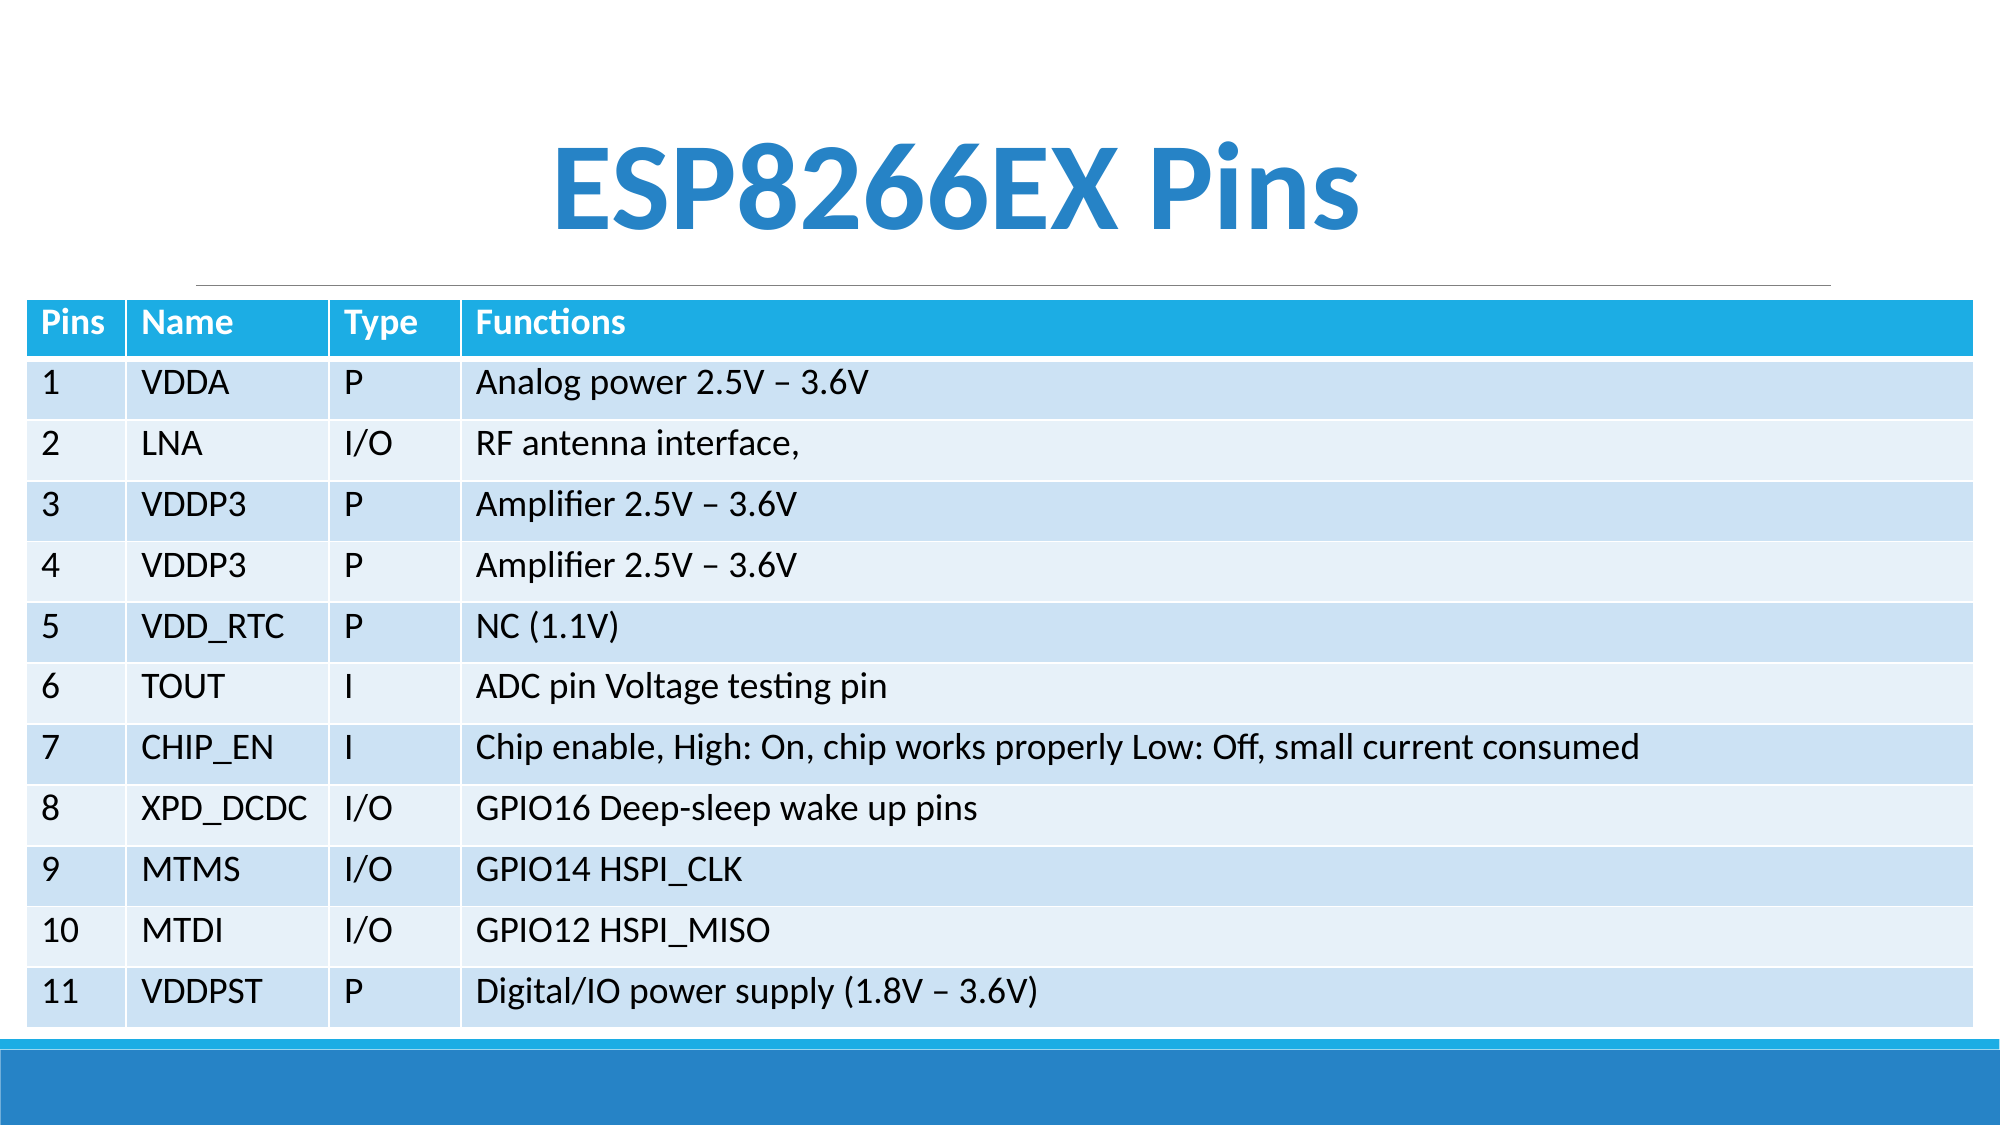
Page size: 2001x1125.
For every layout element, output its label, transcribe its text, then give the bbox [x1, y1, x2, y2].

table_cell 1 [27, 362, 125, 419]
table_cell GPIO12 HSPI_MISO [462, 907, 1973, 966]
table_cell Chip enable, High: On, chip works properly Low: Off, small current consumed [462, 725, 1973, 784]
table_cell 9 [27, 847, 125, 906]
table_cell TOUT [127, 664, 328, 723]
table_cell LNA [127, 421, 328, 480]
table_header Name [127, 300, 328, 356]
table_cell VDDP3 [127, 542, 328, 601]
table_header Pins [27, 300, 125, 356]
table_cell P [330, 603, 460, 662]
table_cell 2 [27, 421, 125, 480]
table_cell GPIO14 HSPI_CLK [462, 847, 1973, 906]
table_cell RF antenna interface, [462, 421, 1973, 480]
table_cell 3 [27, 482, 125, 541]
table_cell I/O [330, 786, 460, 845]
table_cell I/O [330, 847, 460, 906]
table_cell MTMS [127, 847, 328, 906]
table_cell Amplifier 2.5V – 3.6V [462, 482, 1973, 541]
table_cell Amplifier 2.5V – 3.6V [462, 542, 1973, 601]
table_header Type [330, 300, 460, 356]
table_cell VDDP3 [127, 482, 328, 541]
table_cell ADC pin Voltage testing pin [462, 664, 1973, 723]
table_cell 7 [27, 725, 125, 784]
table_cell GPIO16 Deep-sleep wake up pins [462, 786, 1973, 845]
table_cell I/O [330, 421, 460, 480]
table_cell XPD_DCDC [127, 786, 328, 845]
table_cell Analog power 2.5V – 3.6V [462, 362, 1973, 419]
table_cell I/O [330, 907, 460, 966]
table_cell P [330, 482, 460, 541]
table_cell CHIP_EN [127, 725, 328, 784]
table_cell P [330, 542, 460, 601]
table_cell NC (1.1V) [462, 603, 1973, 662]
table_cell MTDI [127, 907, 328, 966]
table_cell I [330, 725, 460, 784]
table_cell P [330, 362, 460, 419]
table_cell 8 [27, 786, 125, 845]
text_box ESP8266EX Pins [536, 96, 1537, 262]
table_cell VDDPST [127, 968, 328, 1027]
table_cell 11 [27, 968, 125, 1027]
table_header Functions [462, 300, 1973, 356]
table_cell VDD_RTC [127, 603, 328, 662]
table_cell 5 [27, 603, 125, 662]
table_cell 6 [27, 664, 125, 723]
table_cell I [330, 664, 460, 723]
table_cell VDDA [127, 362, 328, 419]
table_cell 4 [27, 542, 125, 601]
table_cell Digital/IO power supply (1.8V – 3.6V) [462, 968, 1973, 1027]
table_cell 10 [27, 907, 125, 966]
table_cell P [330, 968, 460, 1027]
